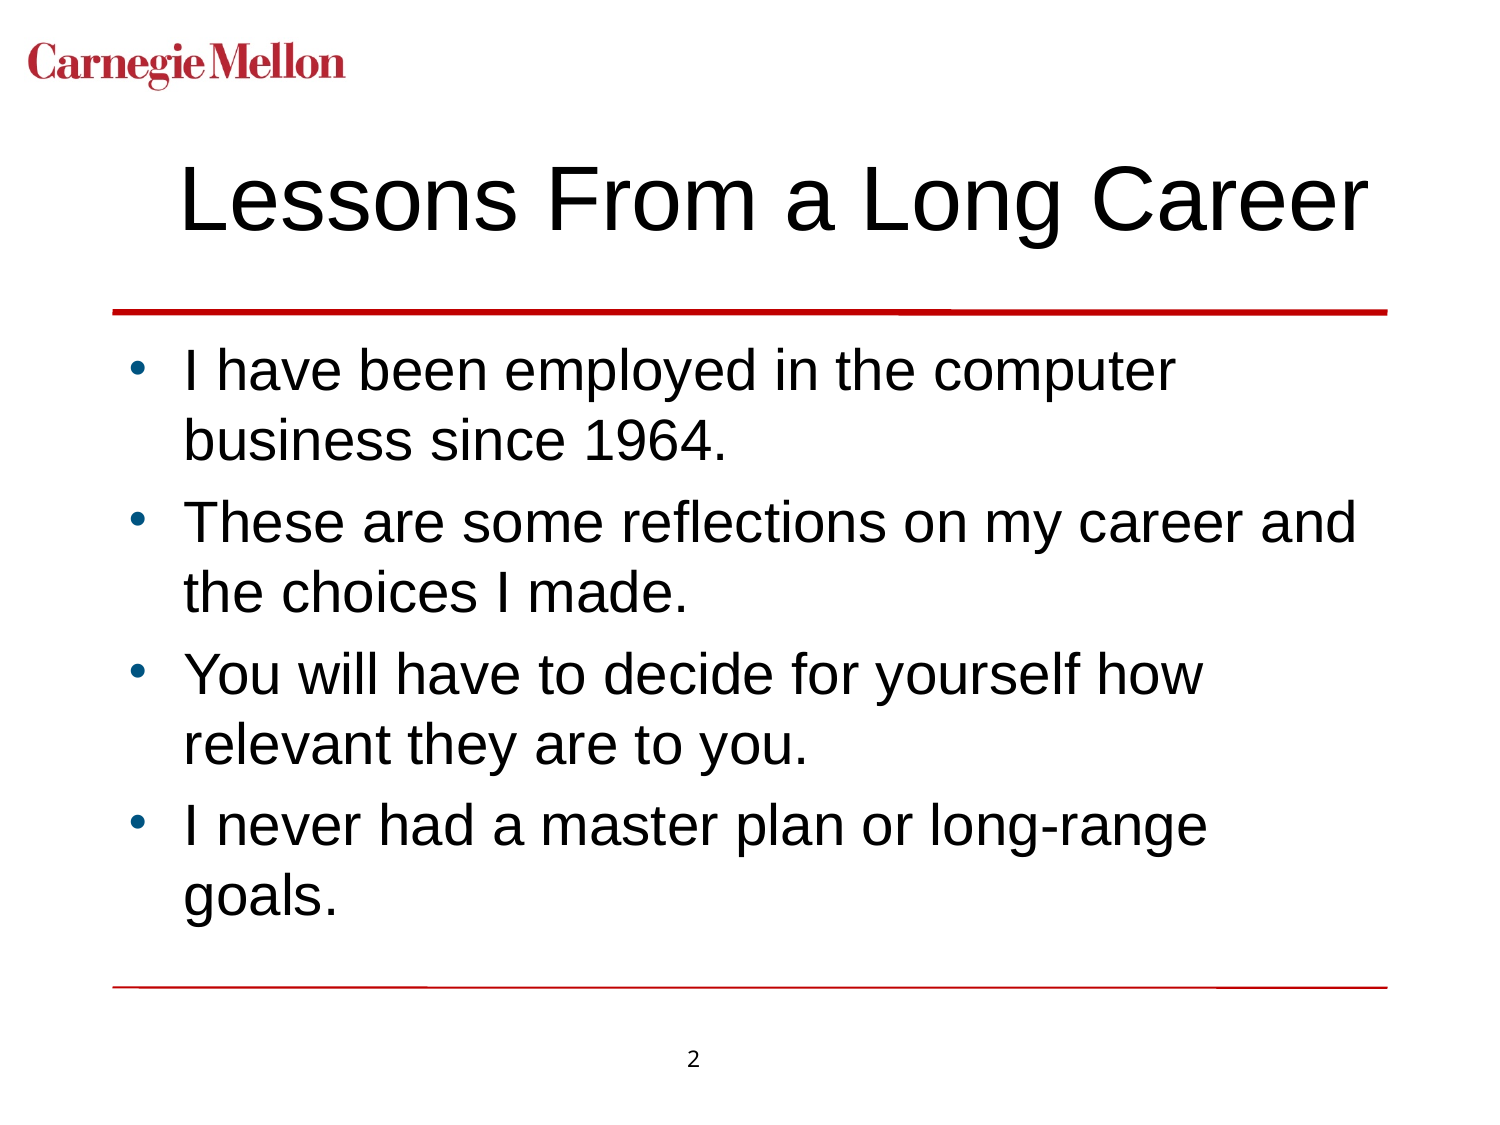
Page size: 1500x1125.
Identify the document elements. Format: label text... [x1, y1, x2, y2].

title Lessons From a Long Career [112, 99, 1438, 288]
picture [24, 37, 349, 92]
list I have been employed in the computer business since 1964. These are some reflections on my career and the choices I made. You will have to decide for yourself how relevant they are to you. I never had a master plan or long-range goals. [112, 324, 1388, 988]
